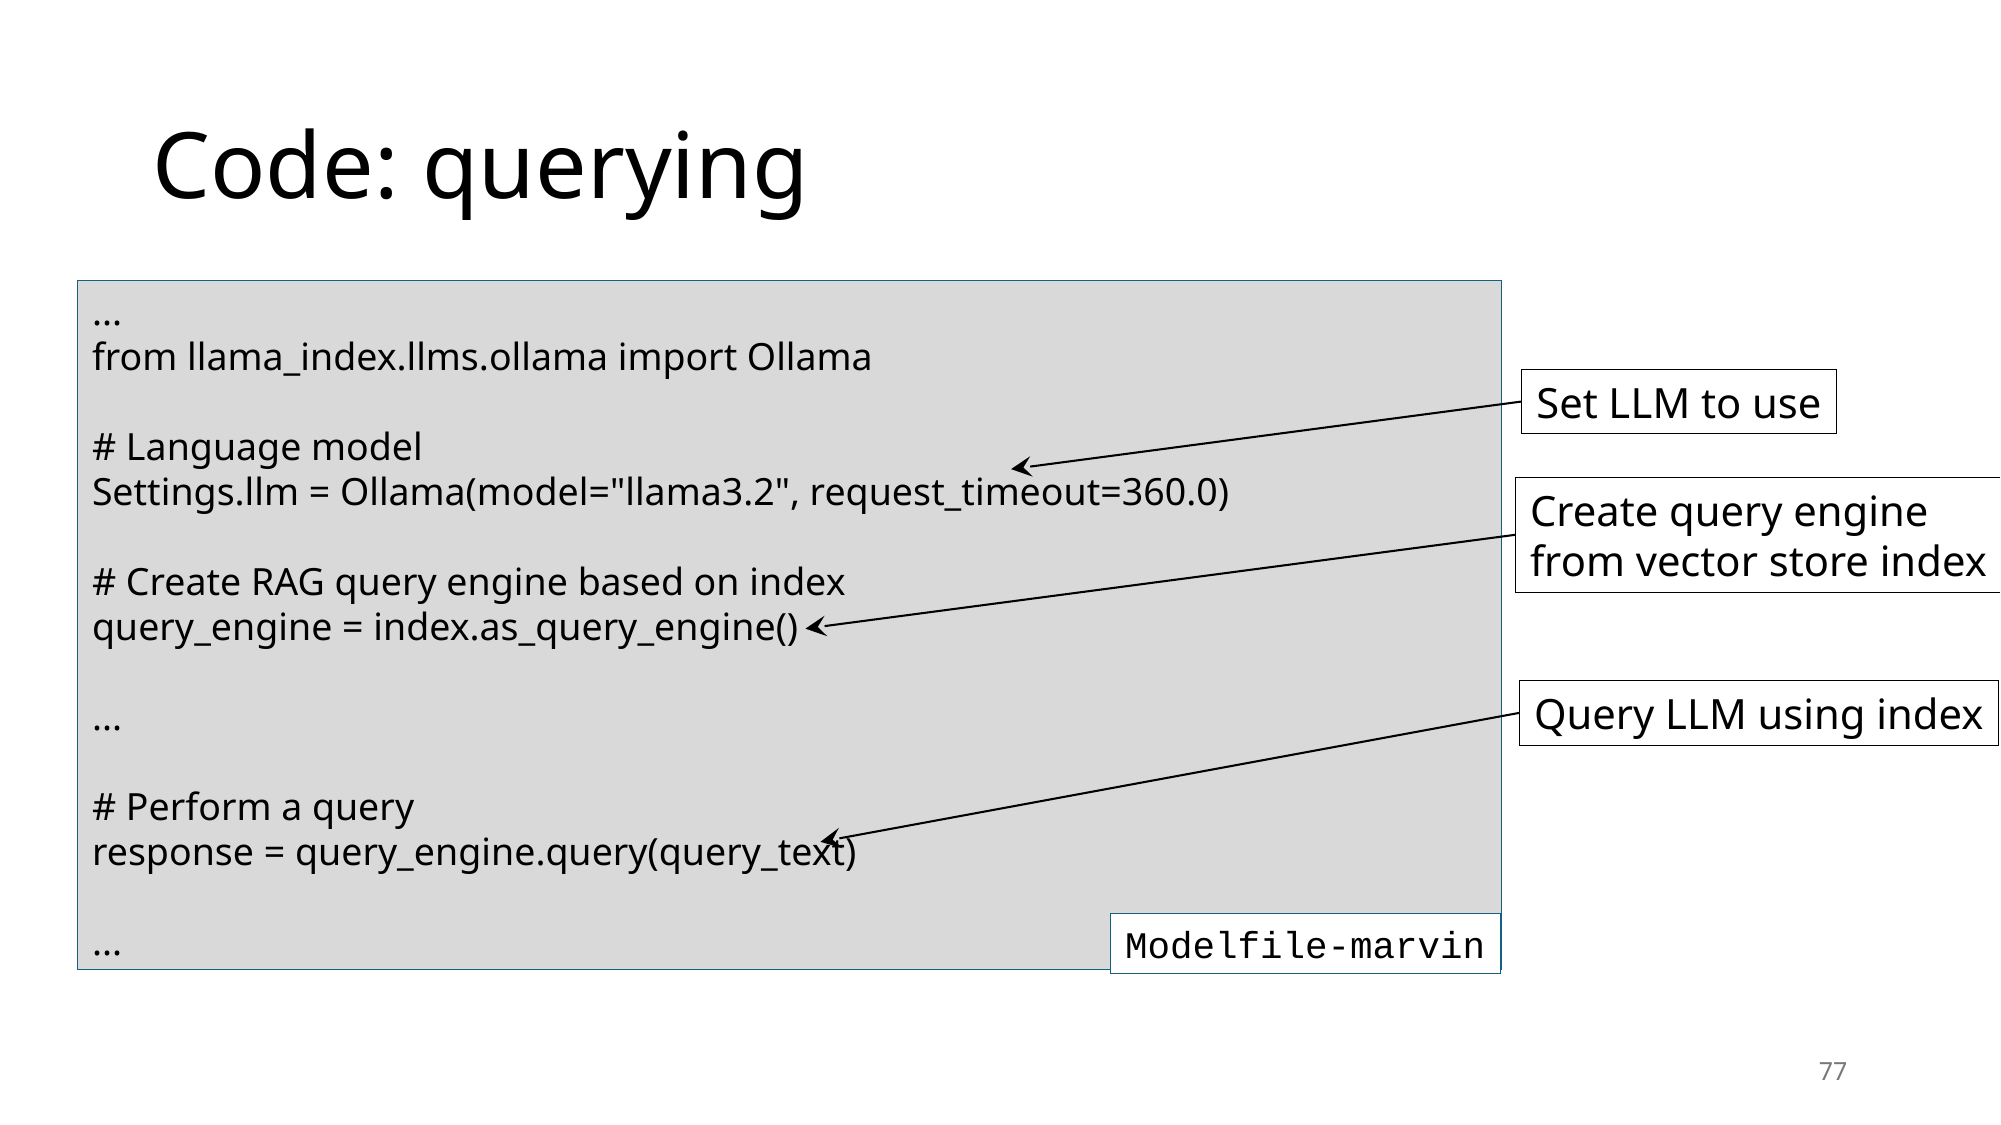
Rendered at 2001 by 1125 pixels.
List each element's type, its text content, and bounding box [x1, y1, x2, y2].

title Code: querying [137, 59, 1863, 278]
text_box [804, 476, 1982, 630]
slide_number 77 [1412, 1042, 1863, 1103]
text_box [1010, 368, 1827, 470]
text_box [819, 679, 1978, 843]
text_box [76, 279, 1502, 978]
